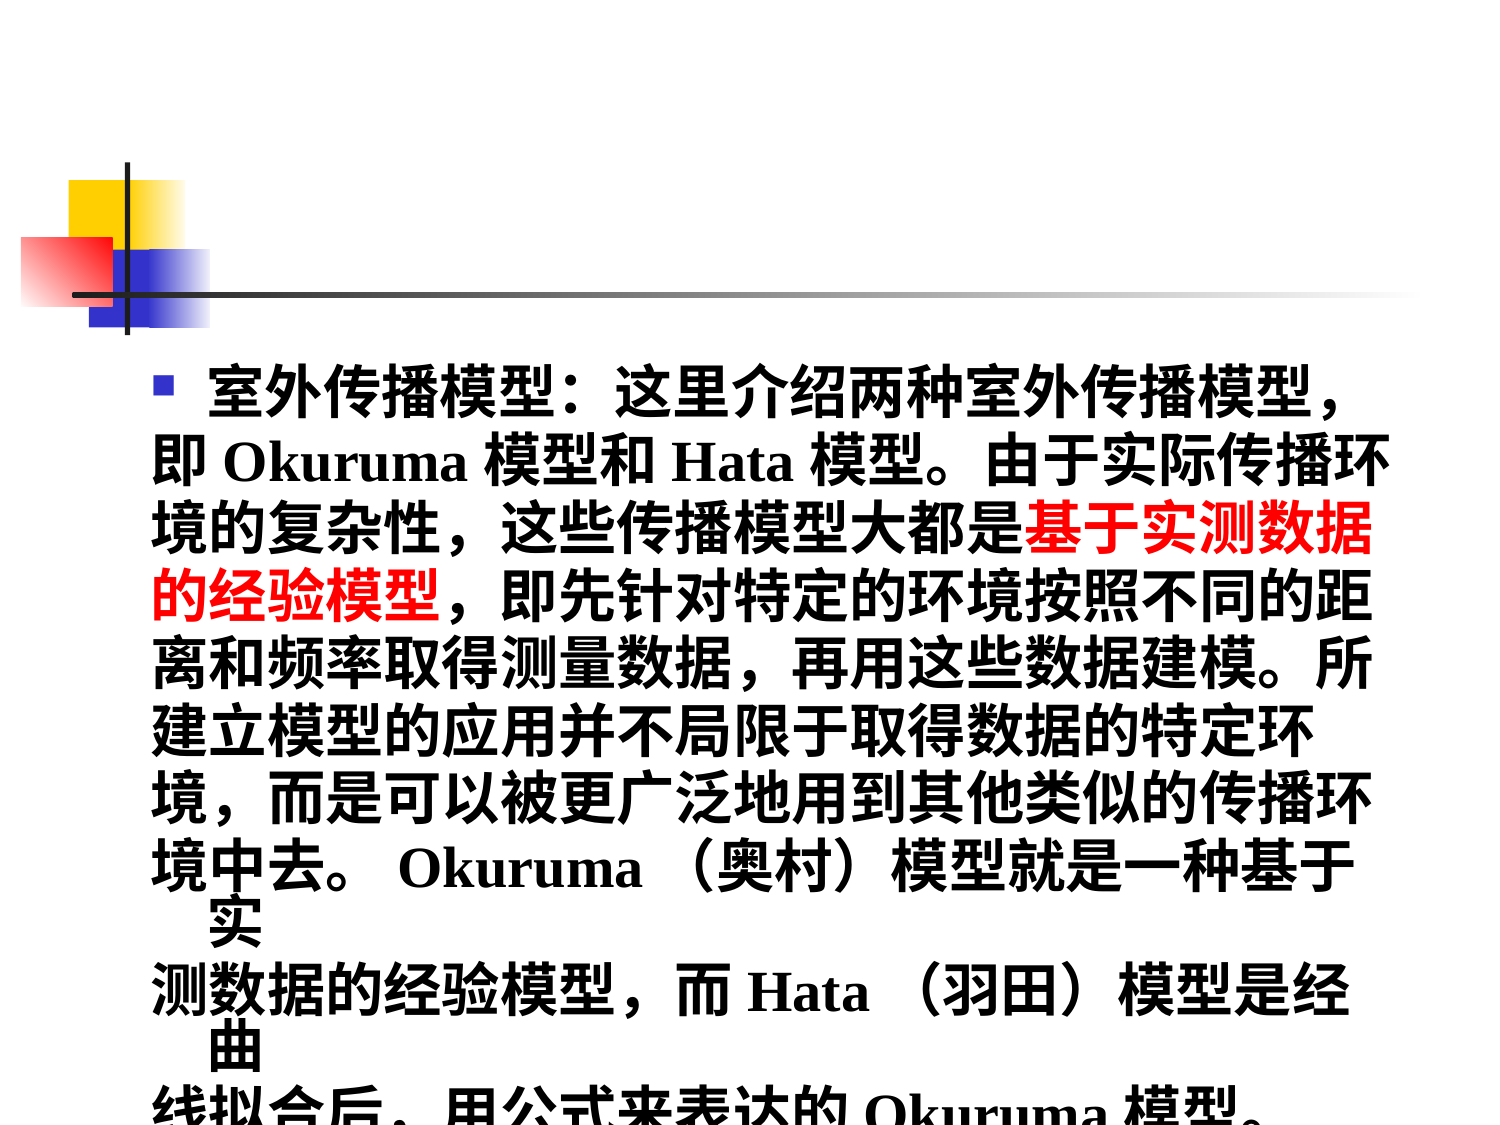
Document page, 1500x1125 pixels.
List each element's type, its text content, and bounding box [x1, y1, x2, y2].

list 室外传播模型：这里介绍两种室外传播模型， 即Okuruma模型和Hata模型。由于实际传播环 境的复杂性，这些传播模型大都是基于实测数据 的经验模型，即先针对特定的环境按照不同的距 离和频率取得测量数据，再用这些数据建模。所 建立模型的应用并不局限于取得数据的特定环 境，而是可以被更广泛地用到其他类似的传播环 境中去。Okuruma（奥村）模型就是一种基于实 测数据的经验模型，而Hata（羽田）模型是经曲 线拟合后，用公式来表达的Okuruma模型。 [135, 361, 1411, 1071]
